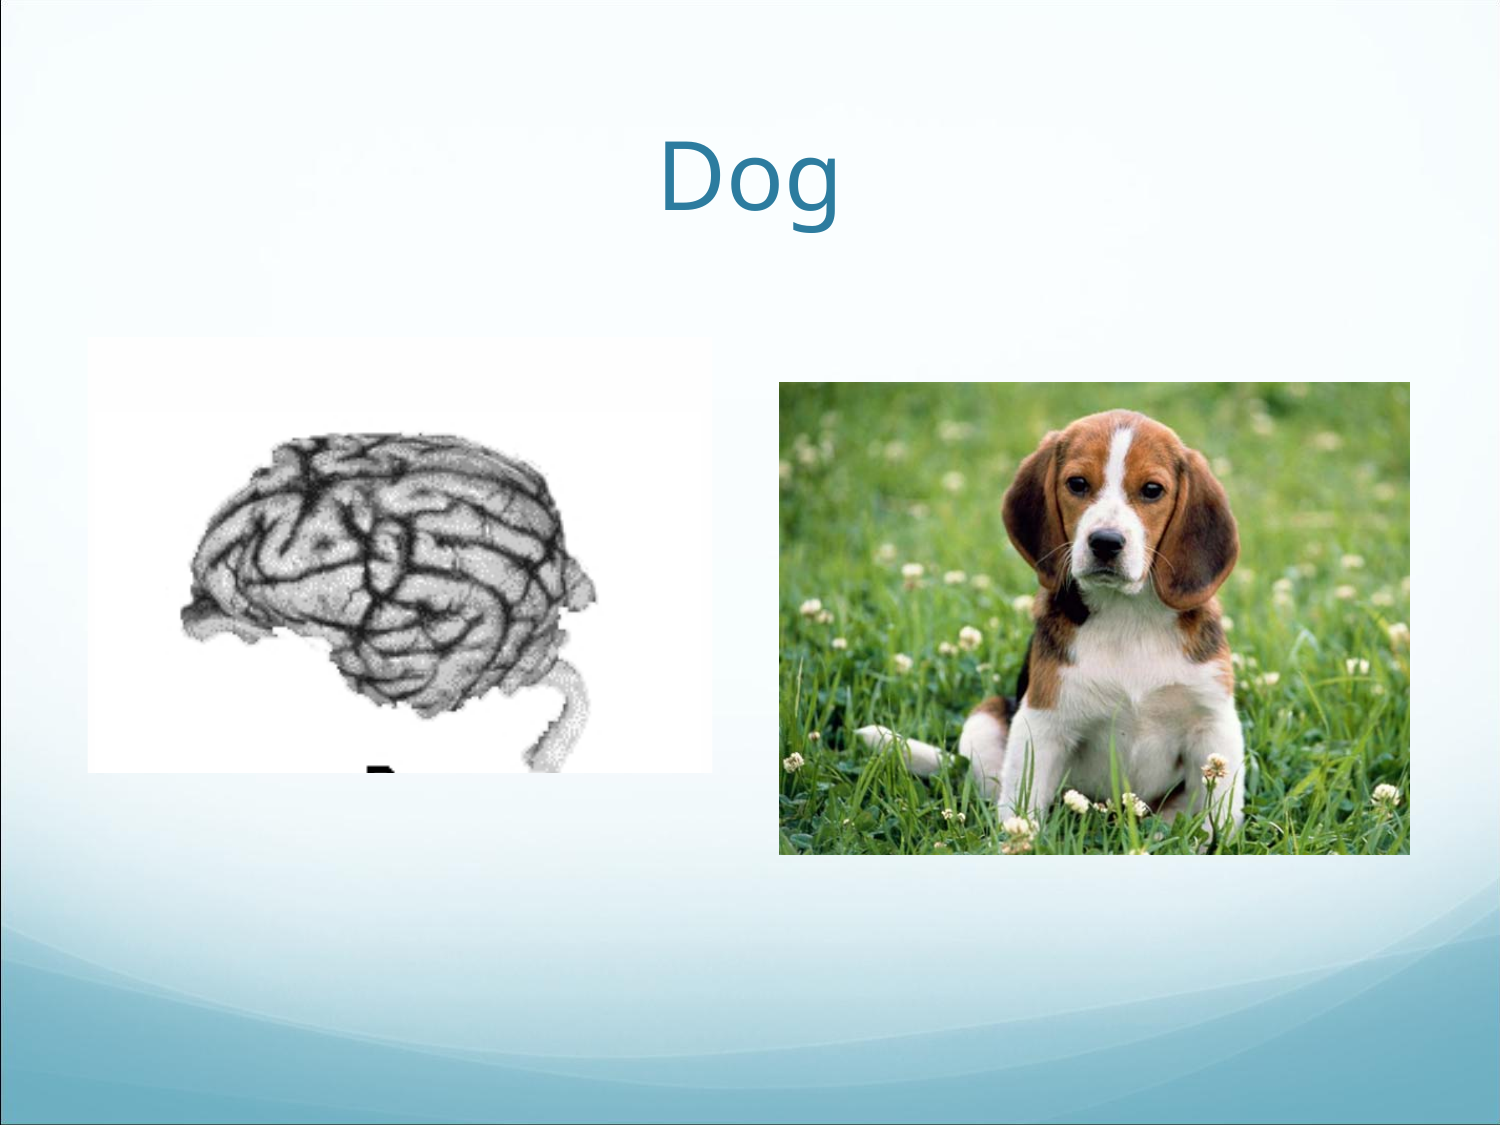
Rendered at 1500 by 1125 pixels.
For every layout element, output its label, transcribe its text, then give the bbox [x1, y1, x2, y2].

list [87, 337, 713, 773]
picture [0, 0, 1500, 1125]
title Dog [90, 17, 1410, 237]
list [779, 262, 1410, 976]
